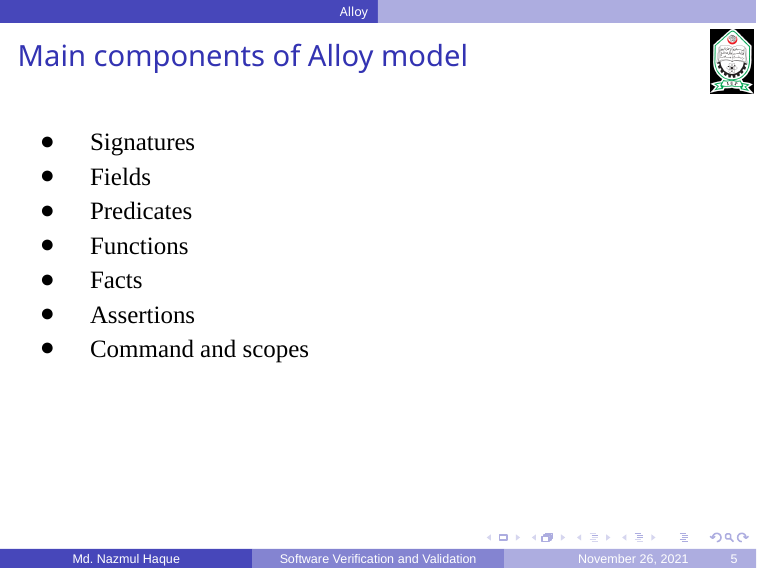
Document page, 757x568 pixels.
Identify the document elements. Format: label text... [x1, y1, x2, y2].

text_box Signatures Fields Predicates Functions Facts Assertions Command and scopes [0, 106, 757, 523]
picture [740, 29, 754, 94]
text_box [377, 0, 756, 23]
text_box Alloy [0, 0, 377, 23]
text_box Main components of Alloy model [15, 27, 740, 102]
